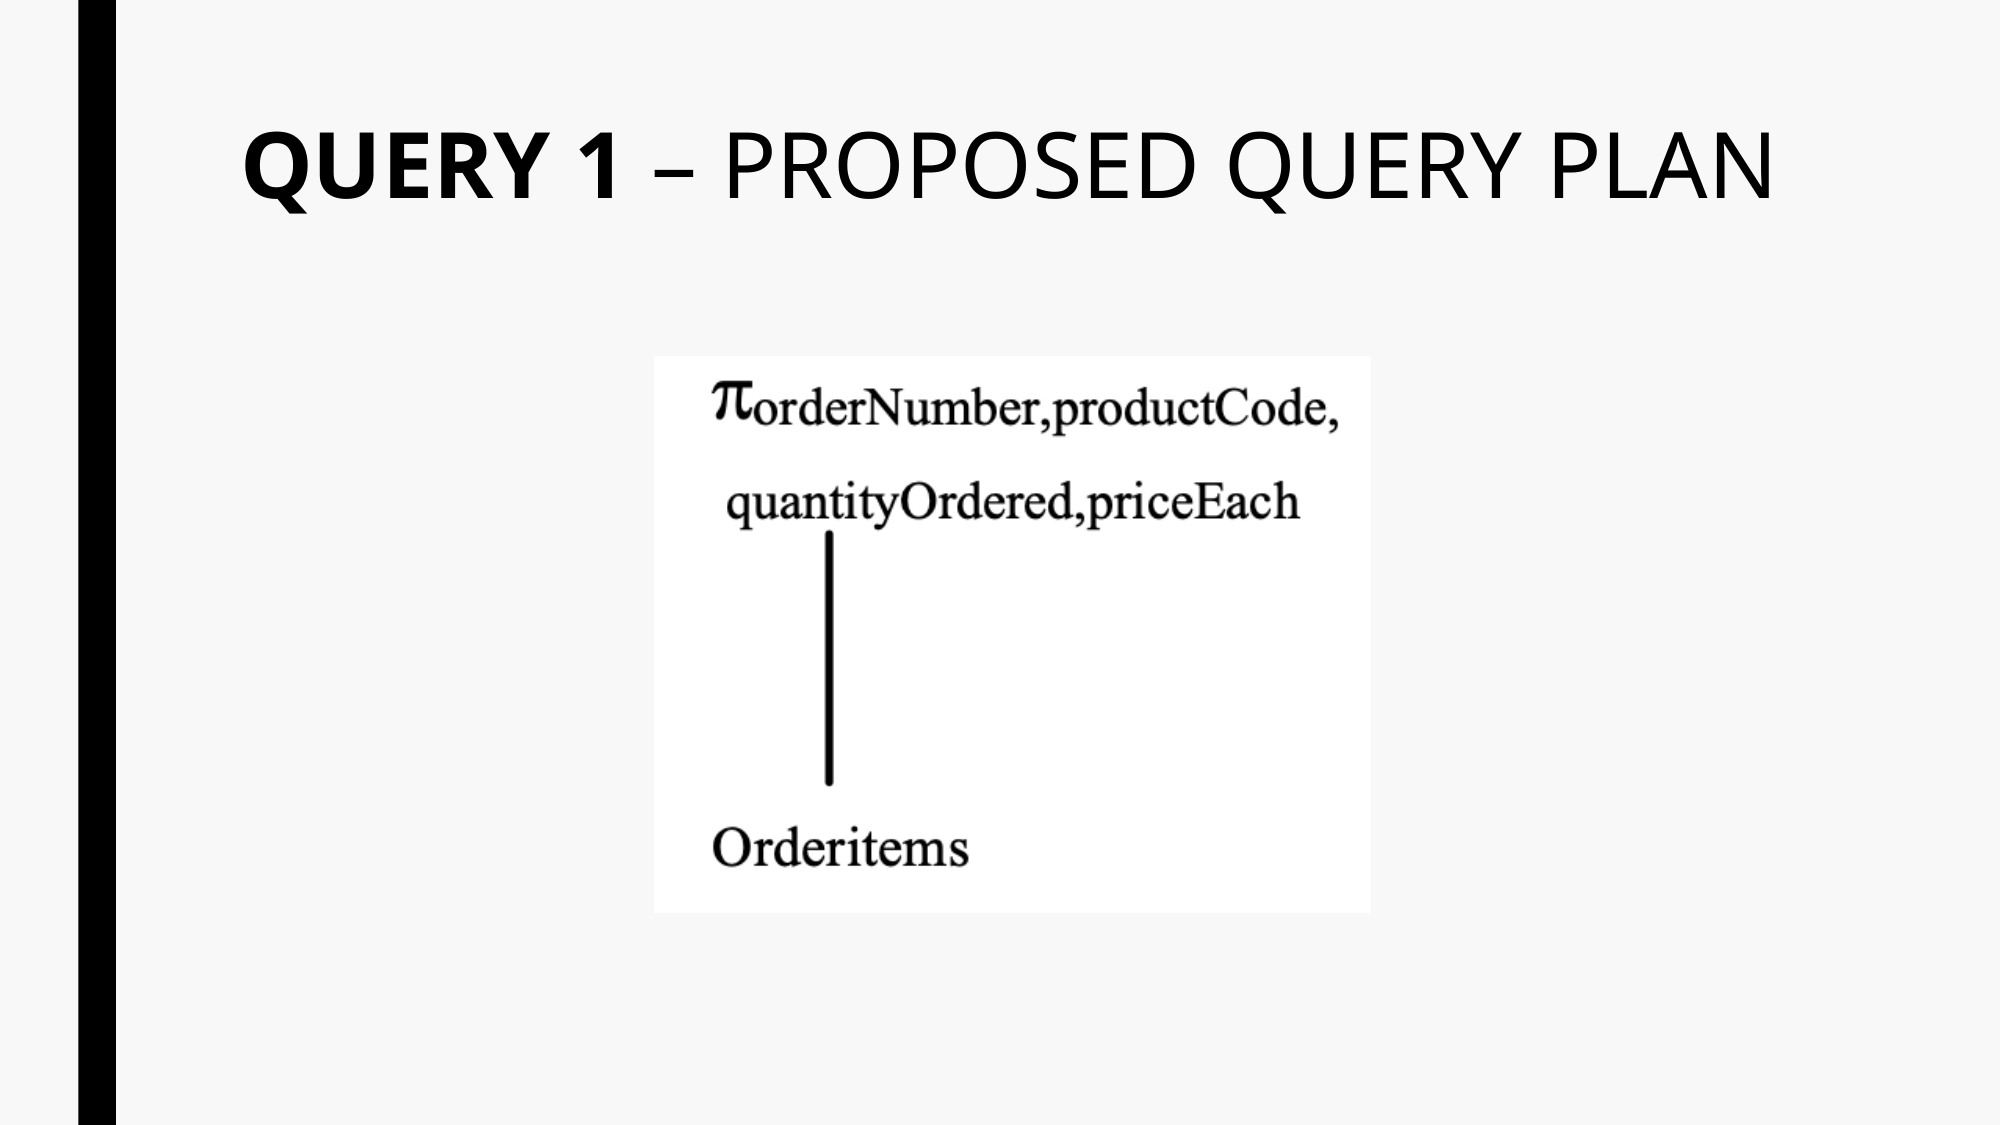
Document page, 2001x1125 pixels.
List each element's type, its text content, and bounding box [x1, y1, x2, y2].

title QUERY 1 – PROPOSED QUERY PLAN [225, 112, 1800, 357]
picture [654, 356, 1371, 913]
